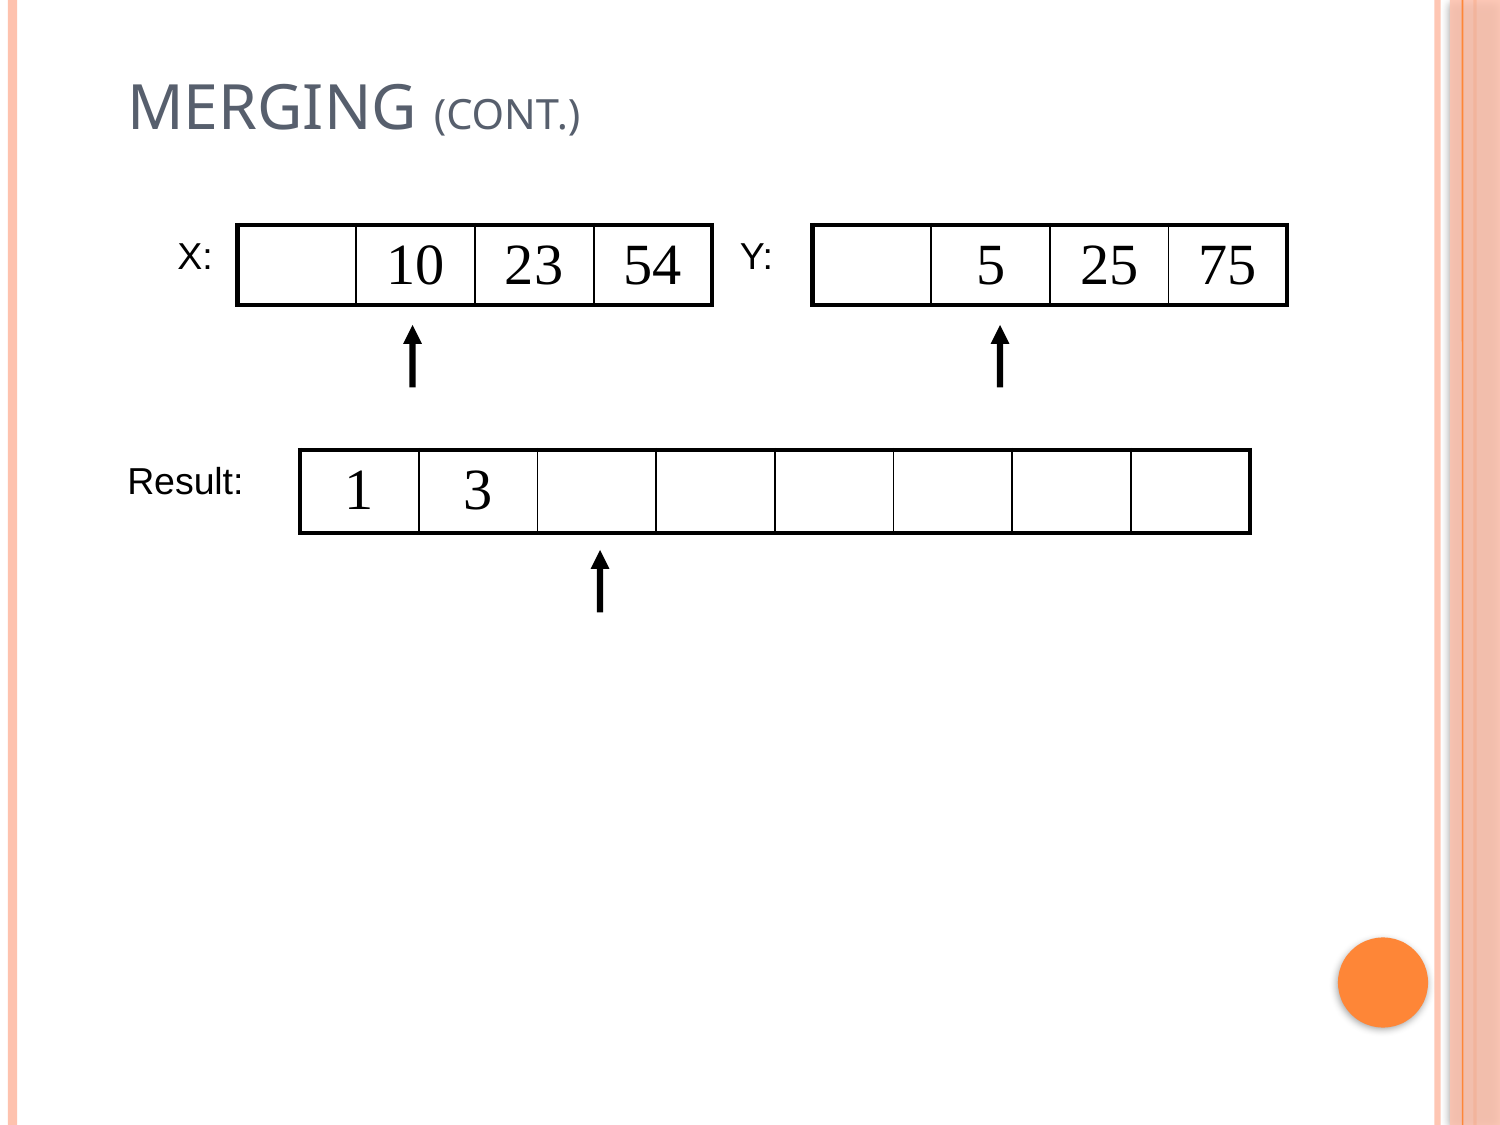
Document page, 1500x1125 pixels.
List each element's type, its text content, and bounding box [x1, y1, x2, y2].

table_header 75 [1169, 227, 1285, 303]
table_header 25 [1051, 227, 1168, 303]
table_header 5 [932, 227, 1049, 303]
table_header [1132, 452, 1248, 531]
text_box Y: [724, 224, 813, 285]
table_header 54 [595, 227, 710, 303]
text_box [593, 549, 607, 613]
table_header 10 [357, 227, 474, 303]
table_header [815, 227, 930, 303]
table_header 3 [420, 452, 537, 531]
table_header [538, 452, 655, 531]
table_header 1 [302, 452, 418, 531]
table_header [657, 452, 774, 531]
text_box X: [162, 224, 250, 285]
table_header [1013, 452, 1130, 531]
table_header [240, 227, 355, 303]
text_box Result: [112, 449, 288, 510]
text_box [993, 324, 1007, 388]
text_box [406, 324, 419, 388]
title Merging (cont.) [112, 24, 1388, 150]
table_header [894, 452, 1011, 531]
table_header [776, 452, 893, 531]
table_header 23 [476, 227, 593, 303]
